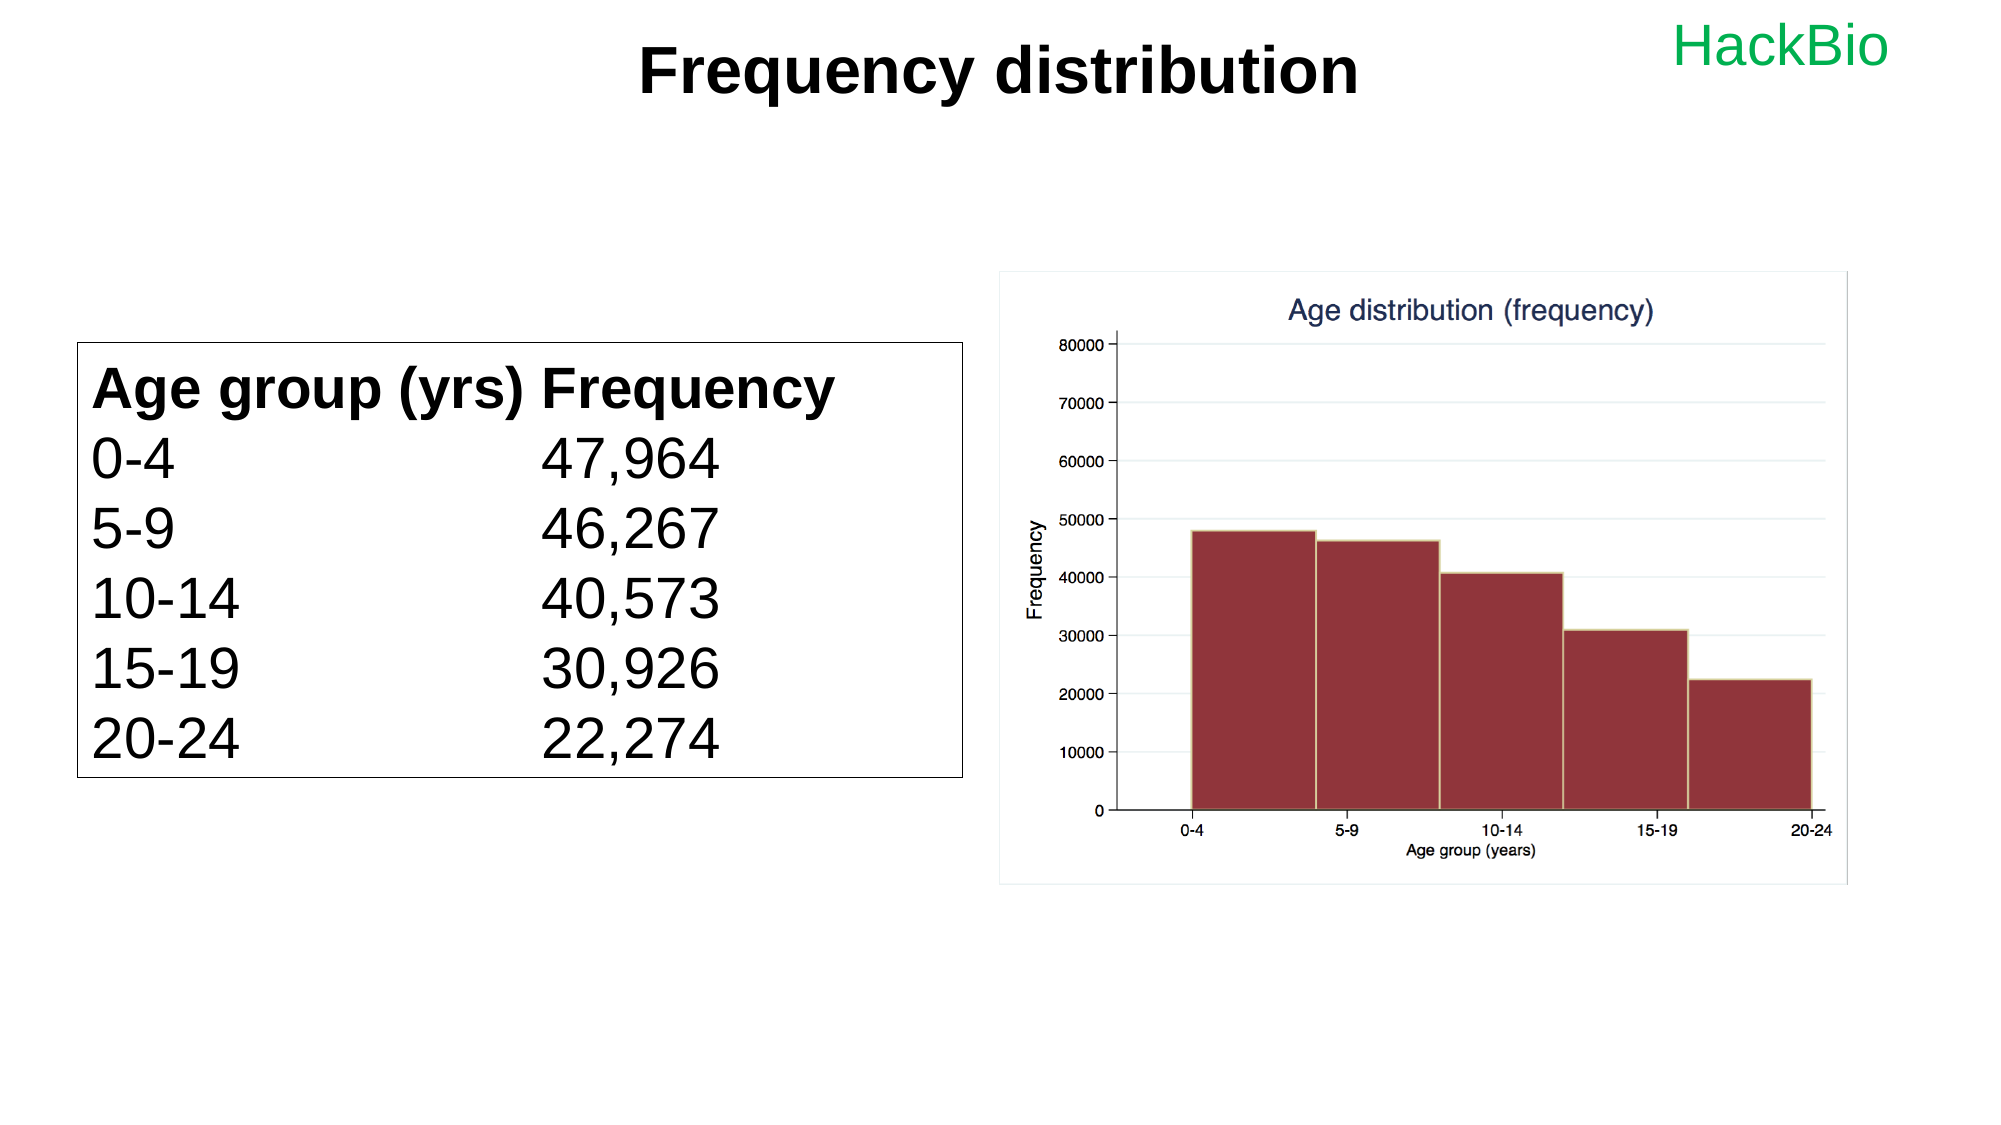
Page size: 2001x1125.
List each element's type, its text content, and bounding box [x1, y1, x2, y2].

text_box Age group (yrs) Frequency 0-4 47,964 5-9 46,267 10-14 40,573 15-19 30,926 20-24 22,274 [77, 342, 963, 778]
title Frequency distribution [0, 3, 2000, 141]
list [999, 271, 1848, 885]
